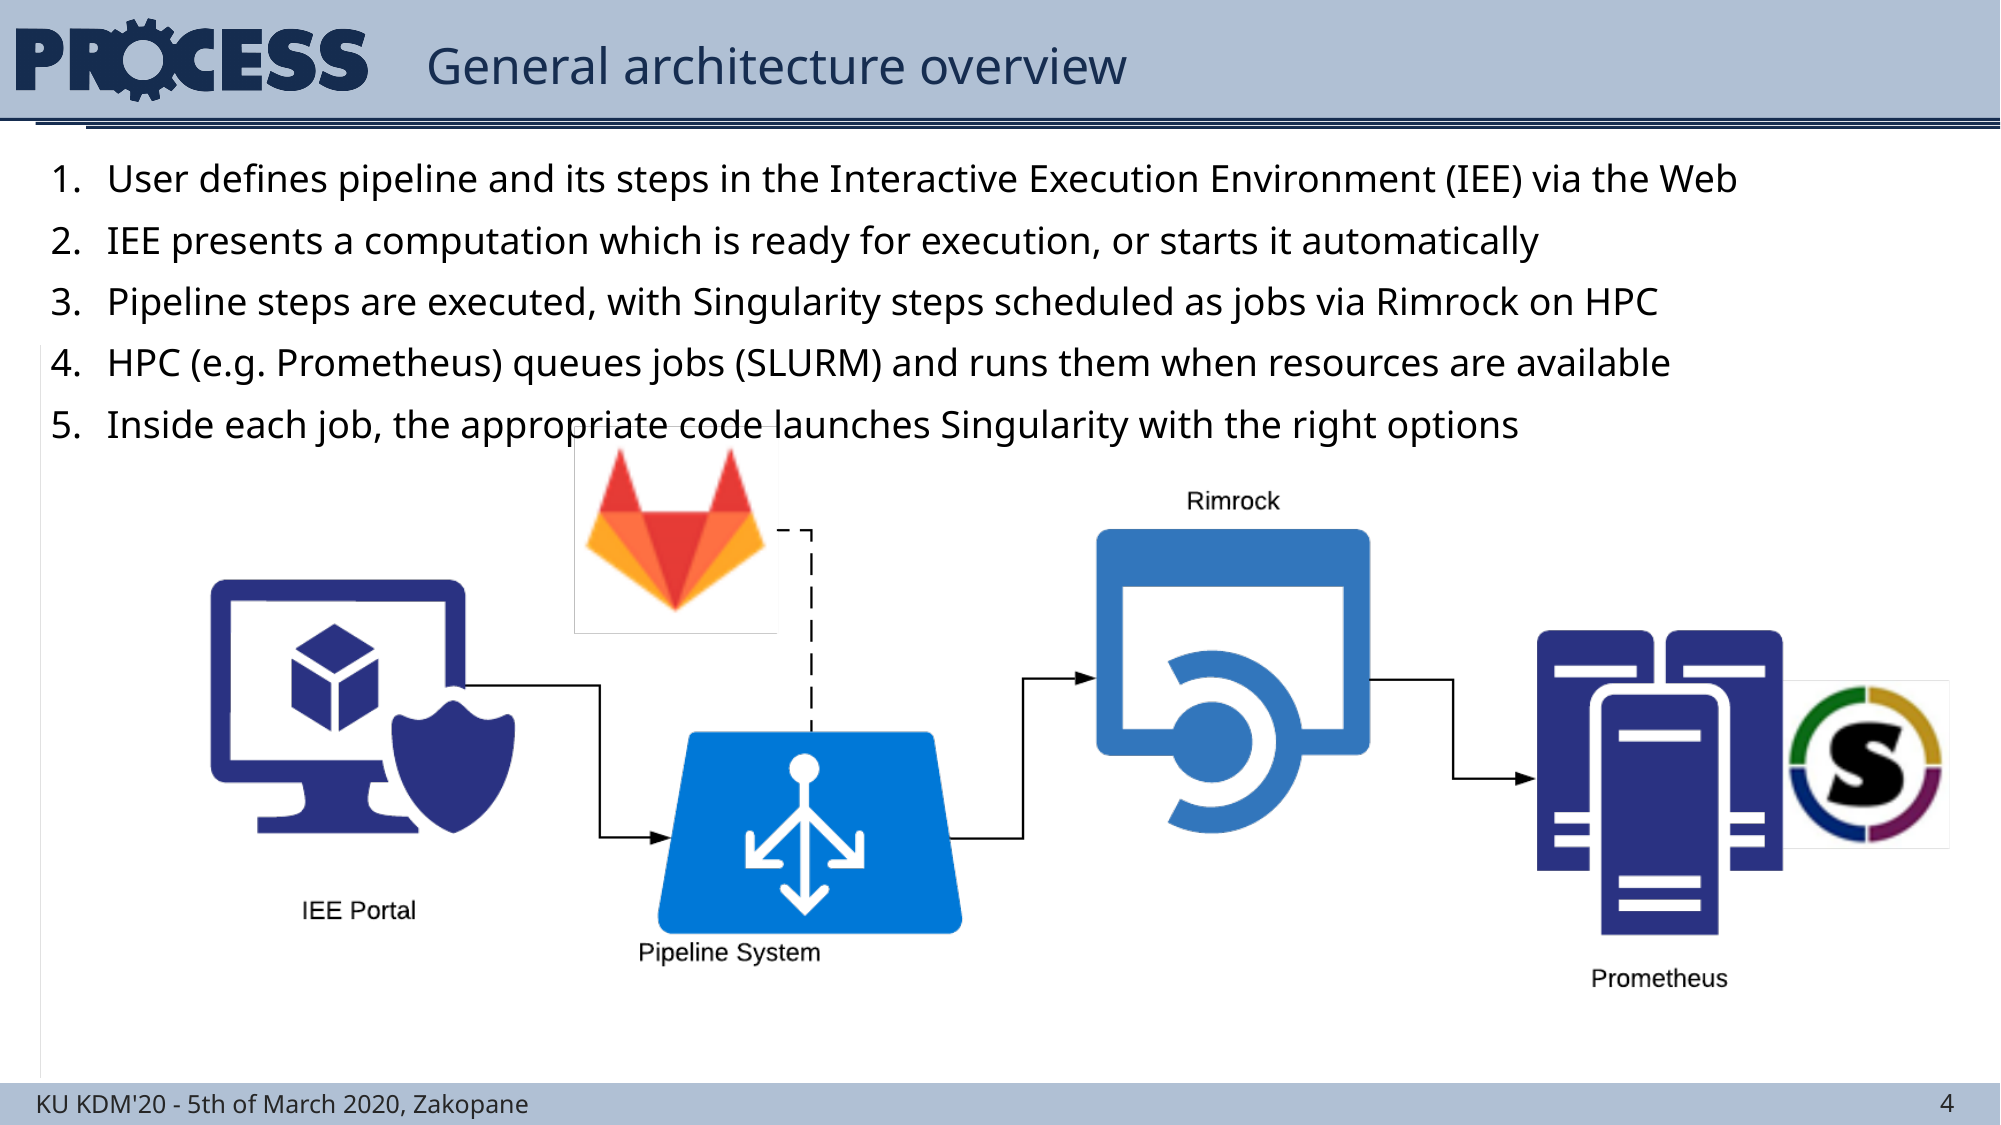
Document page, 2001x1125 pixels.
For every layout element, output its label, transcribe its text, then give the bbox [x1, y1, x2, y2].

title General architecture overview [411, 22, 1936, 115]
footer KU KDM'20 - 5th of March 2020, Zakopane [35, 1090, 1727, 1122]
picture [16, 18, 368, 102]
slide_number 4 [1783, 1088, 1955, 1122]
list User defines pipeline and its steps in the Interactive Execution Environment (IEE) via the Web IEE presents a computation which is ready for execution, or starts it automatically Pipeline steps are executed, with Singularity steps scheduled as jobs via Rimrock on HPC HPC (e.g. Prometheus) queues jobs (SLURM) and runs them when resources are available Inside each job, the appropriate code launches Singularity with the right options [35, 153, 1955, 345]
picture [0, 345, 1996, 1078]
